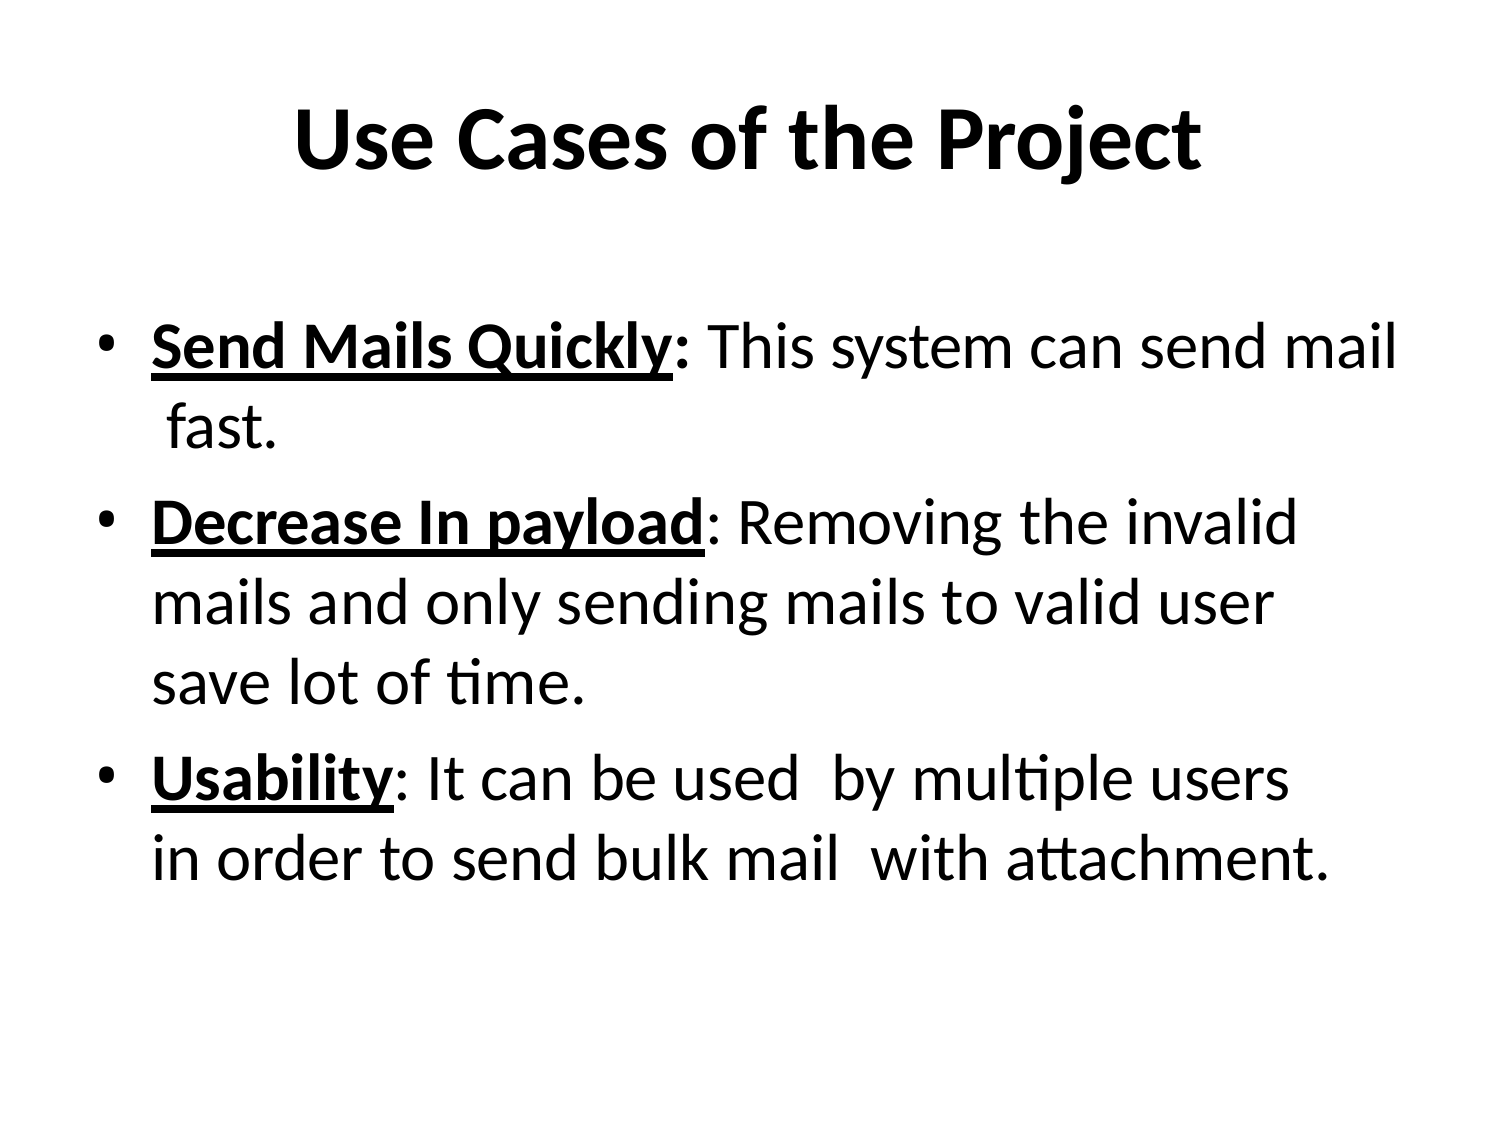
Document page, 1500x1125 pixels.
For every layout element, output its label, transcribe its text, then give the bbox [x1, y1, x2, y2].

title Use Cases of the Project [291, 76, 1209, 267]
text_box Send Mails Quickly: This system can send mail fast. Decrease In payload: Removing the invalid mails and only sending mails to valid user save lot of time. Usability: It can be used by multiple users in order to send bulk mail with attachment. [92, 299, 1408, 894]
